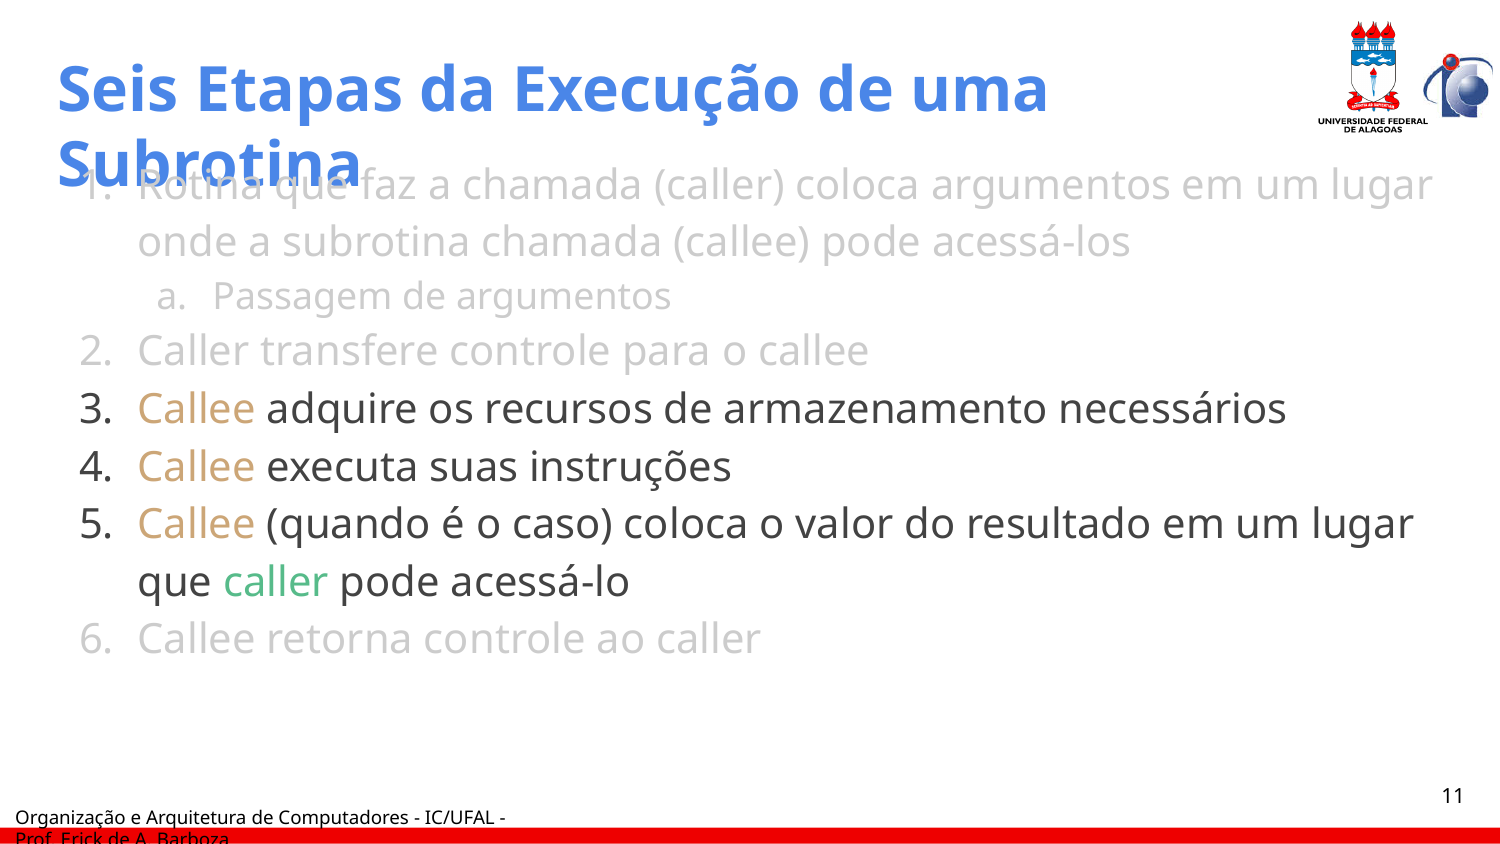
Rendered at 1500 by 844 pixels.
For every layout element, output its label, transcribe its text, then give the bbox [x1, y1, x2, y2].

picture [1316, 18, 1493, 134]
slide_number ‹#› [1389, 764, 1480, 830]
list Rotina que faz a chamada (caller) coloca argumentos em um lugar onde a subrotina chamada (callee) pode acessá-los Passagem de argumentos Caller transfere controle para o callee Callee adquire os recursos de armazenamento necessários Callee executa suas instruções Callee (quando é o caso) coloca o valor do resultado em um lugar que caller pode acessá-lo Callee retorna controle ao caller [47, 134, 1453, 755]
title Seis Etapas da Execução de uma Subrotina [42, 34, 1327, 125]
